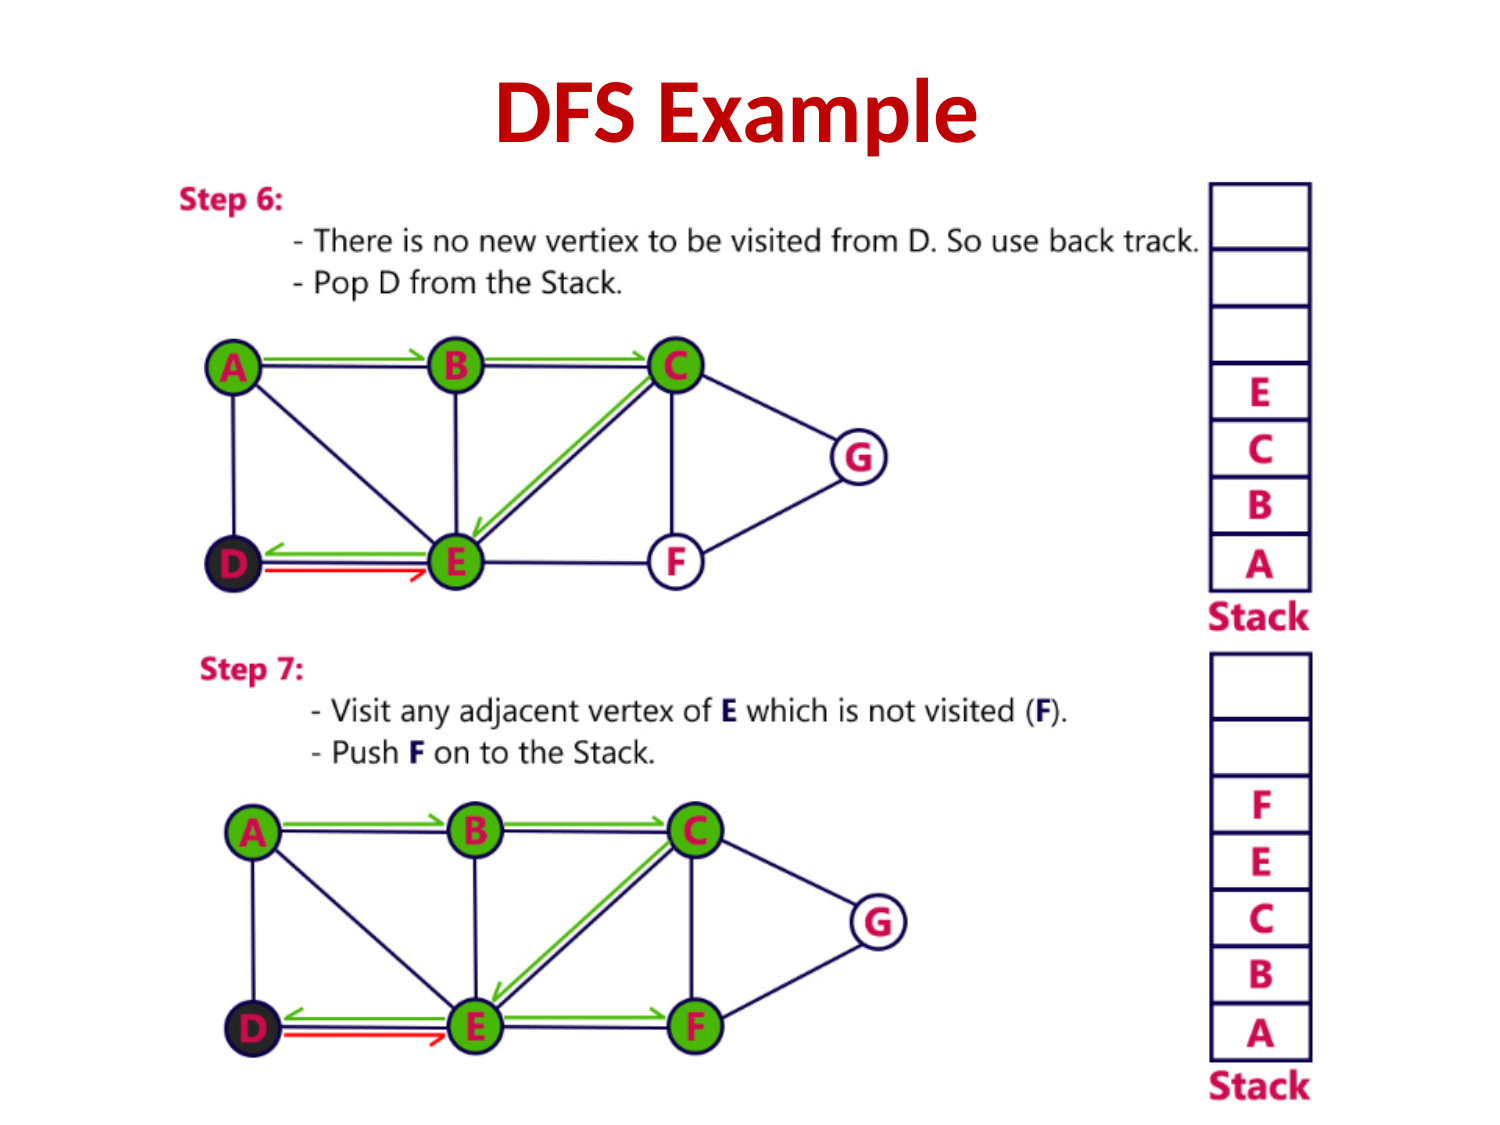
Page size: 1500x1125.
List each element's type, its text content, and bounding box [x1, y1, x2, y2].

picture [169, 173, 1330, 1120]
title DFS Example [62, 12, 1413, 200]
